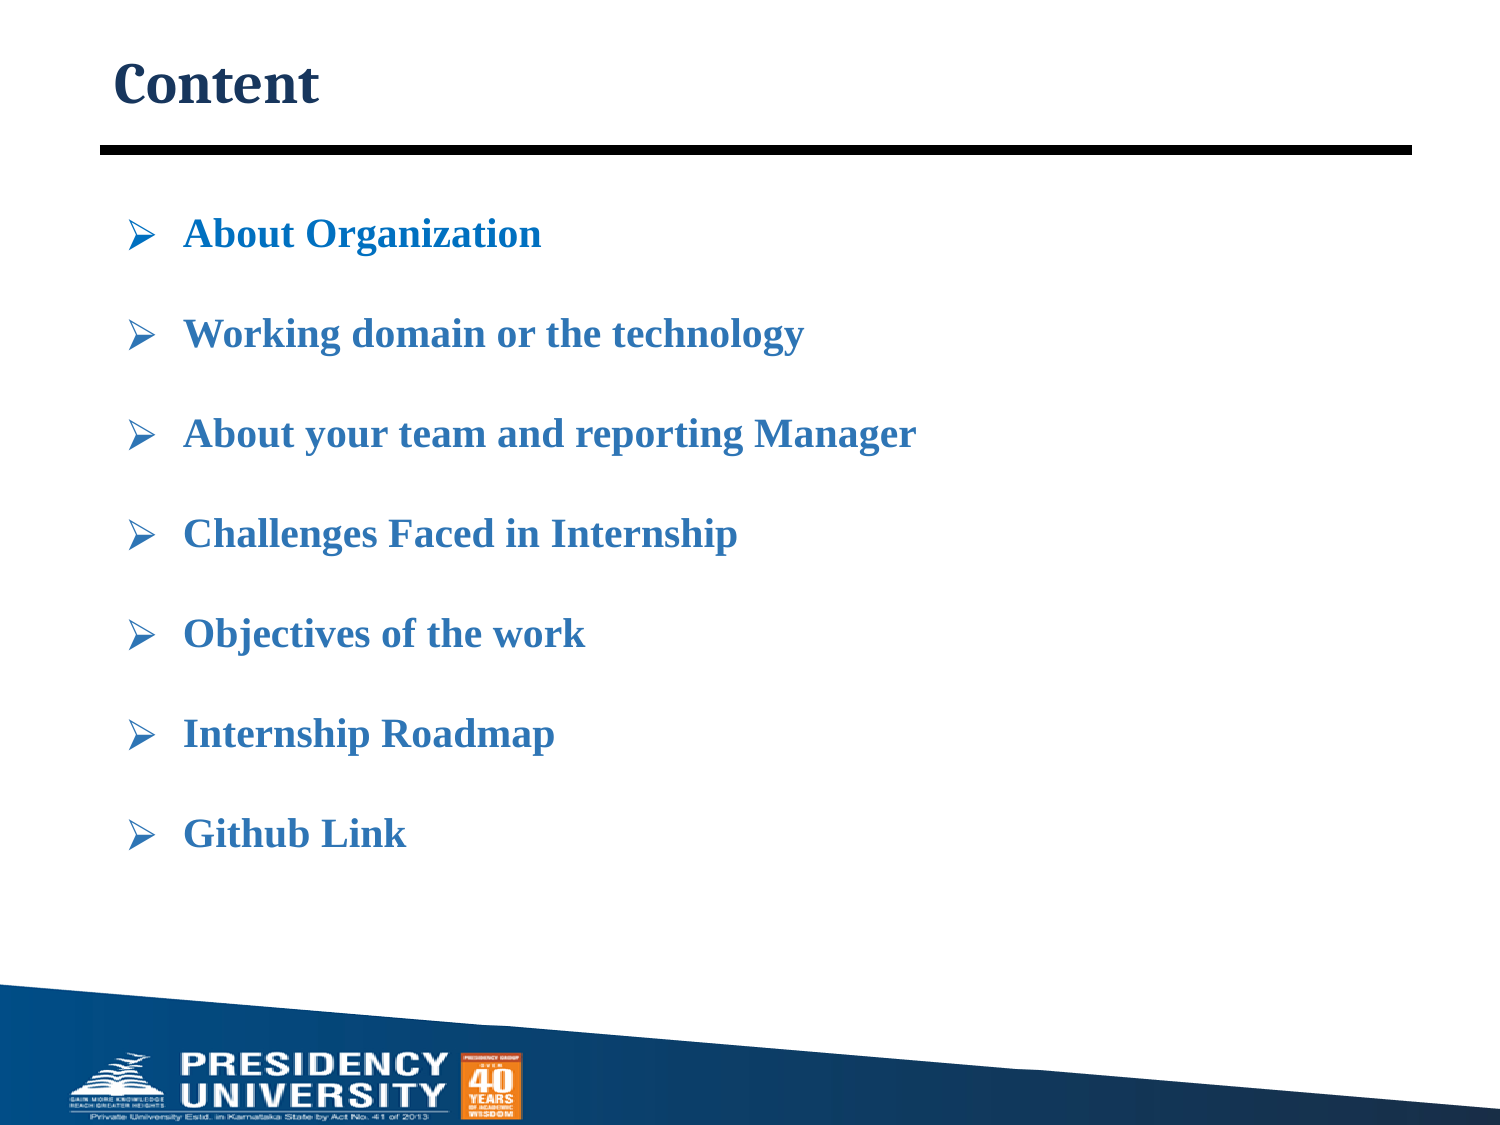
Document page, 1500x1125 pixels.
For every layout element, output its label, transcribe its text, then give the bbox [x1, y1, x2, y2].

list About Organization Working domain or the technology About your team and reporting Manager Challenges Faced in Internship Objectives of the work Internship Roadmap Github Link [86, 148, 1400, 849]
picture [0, 982, 1500, 1125]
title Content [99, 45, 1413, 125]
